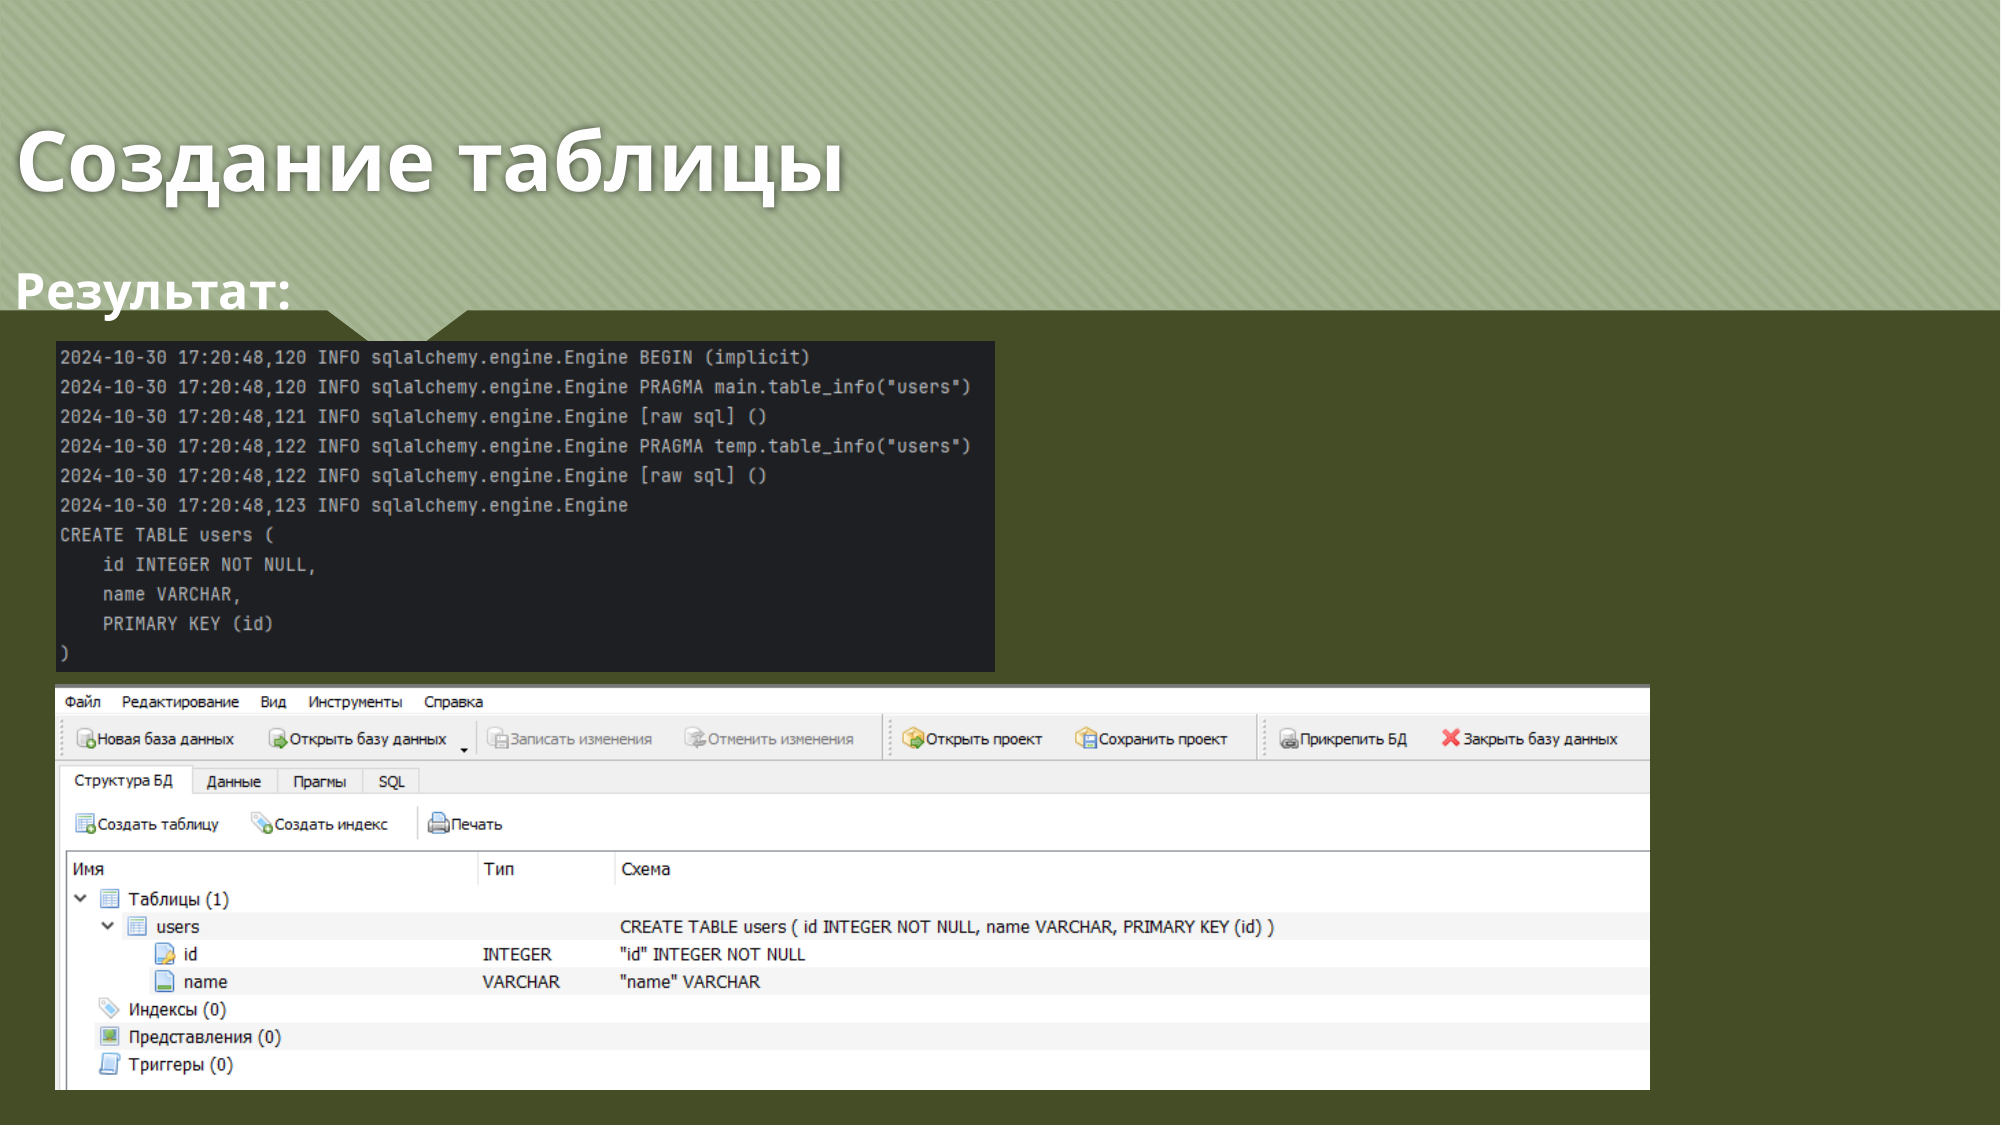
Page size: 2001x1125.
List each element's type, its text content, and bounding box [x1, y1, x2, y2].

picture [56, 341, 995, 672]
title Создание таблицы [0, 94, 1735, 216]
picture [55, 684, 1651, 1090]
text_box Результат: [0, 252, 650, 328]
